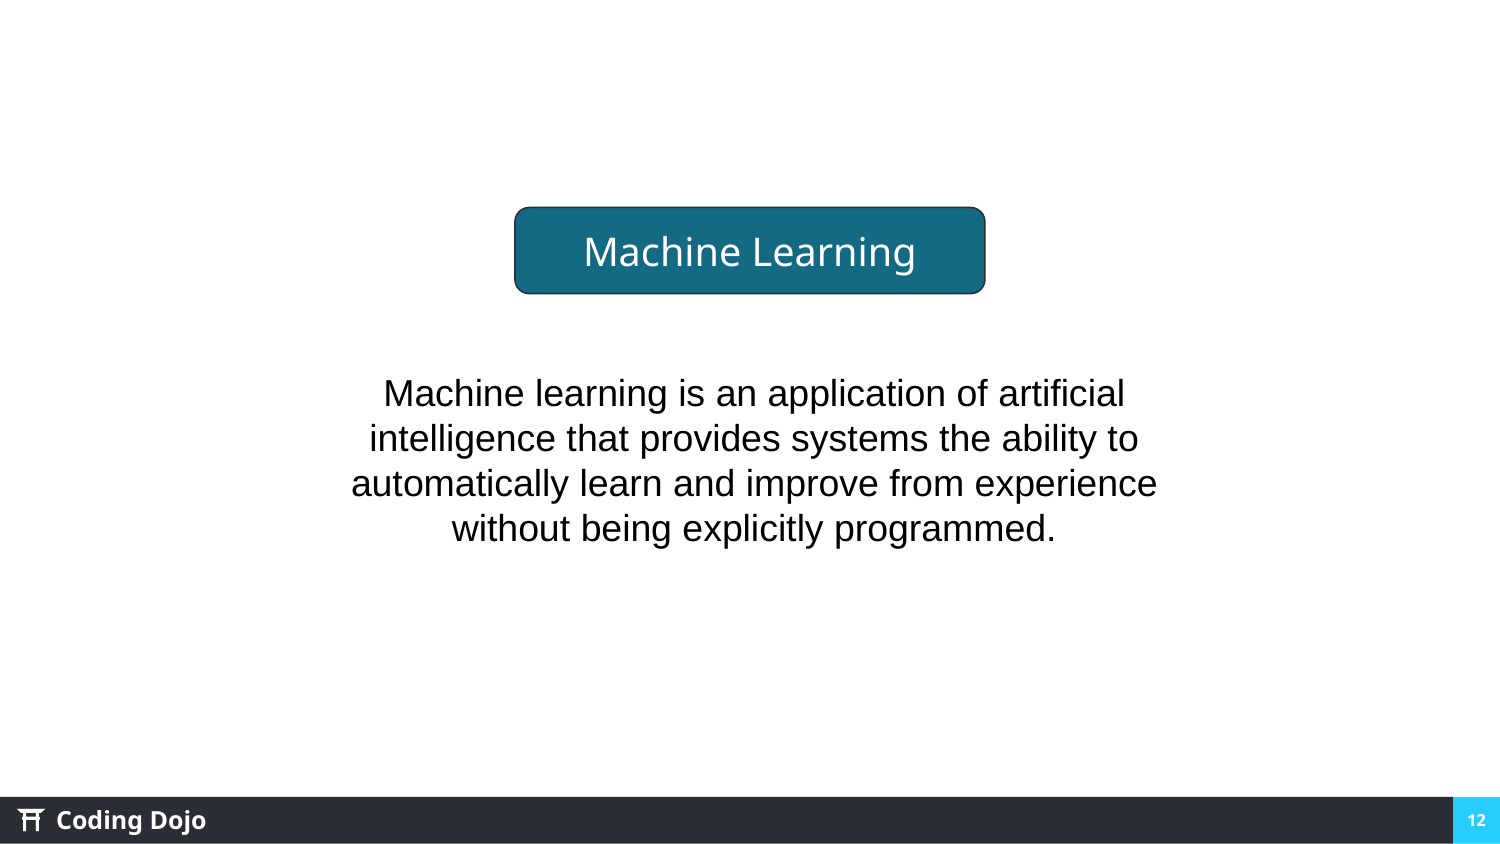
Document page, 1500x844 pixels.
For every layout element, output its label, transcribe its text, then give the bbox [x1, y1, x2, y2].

text_box Machine Learning [514, 207, 985, 294]
picture [15, 804, 47, 836]
text_box Machine learning is an application of artificial intelligence that provides systems the ability to automatically learn and improve from experience without being explicitly programmed. [315, 353, 1193, 564]
